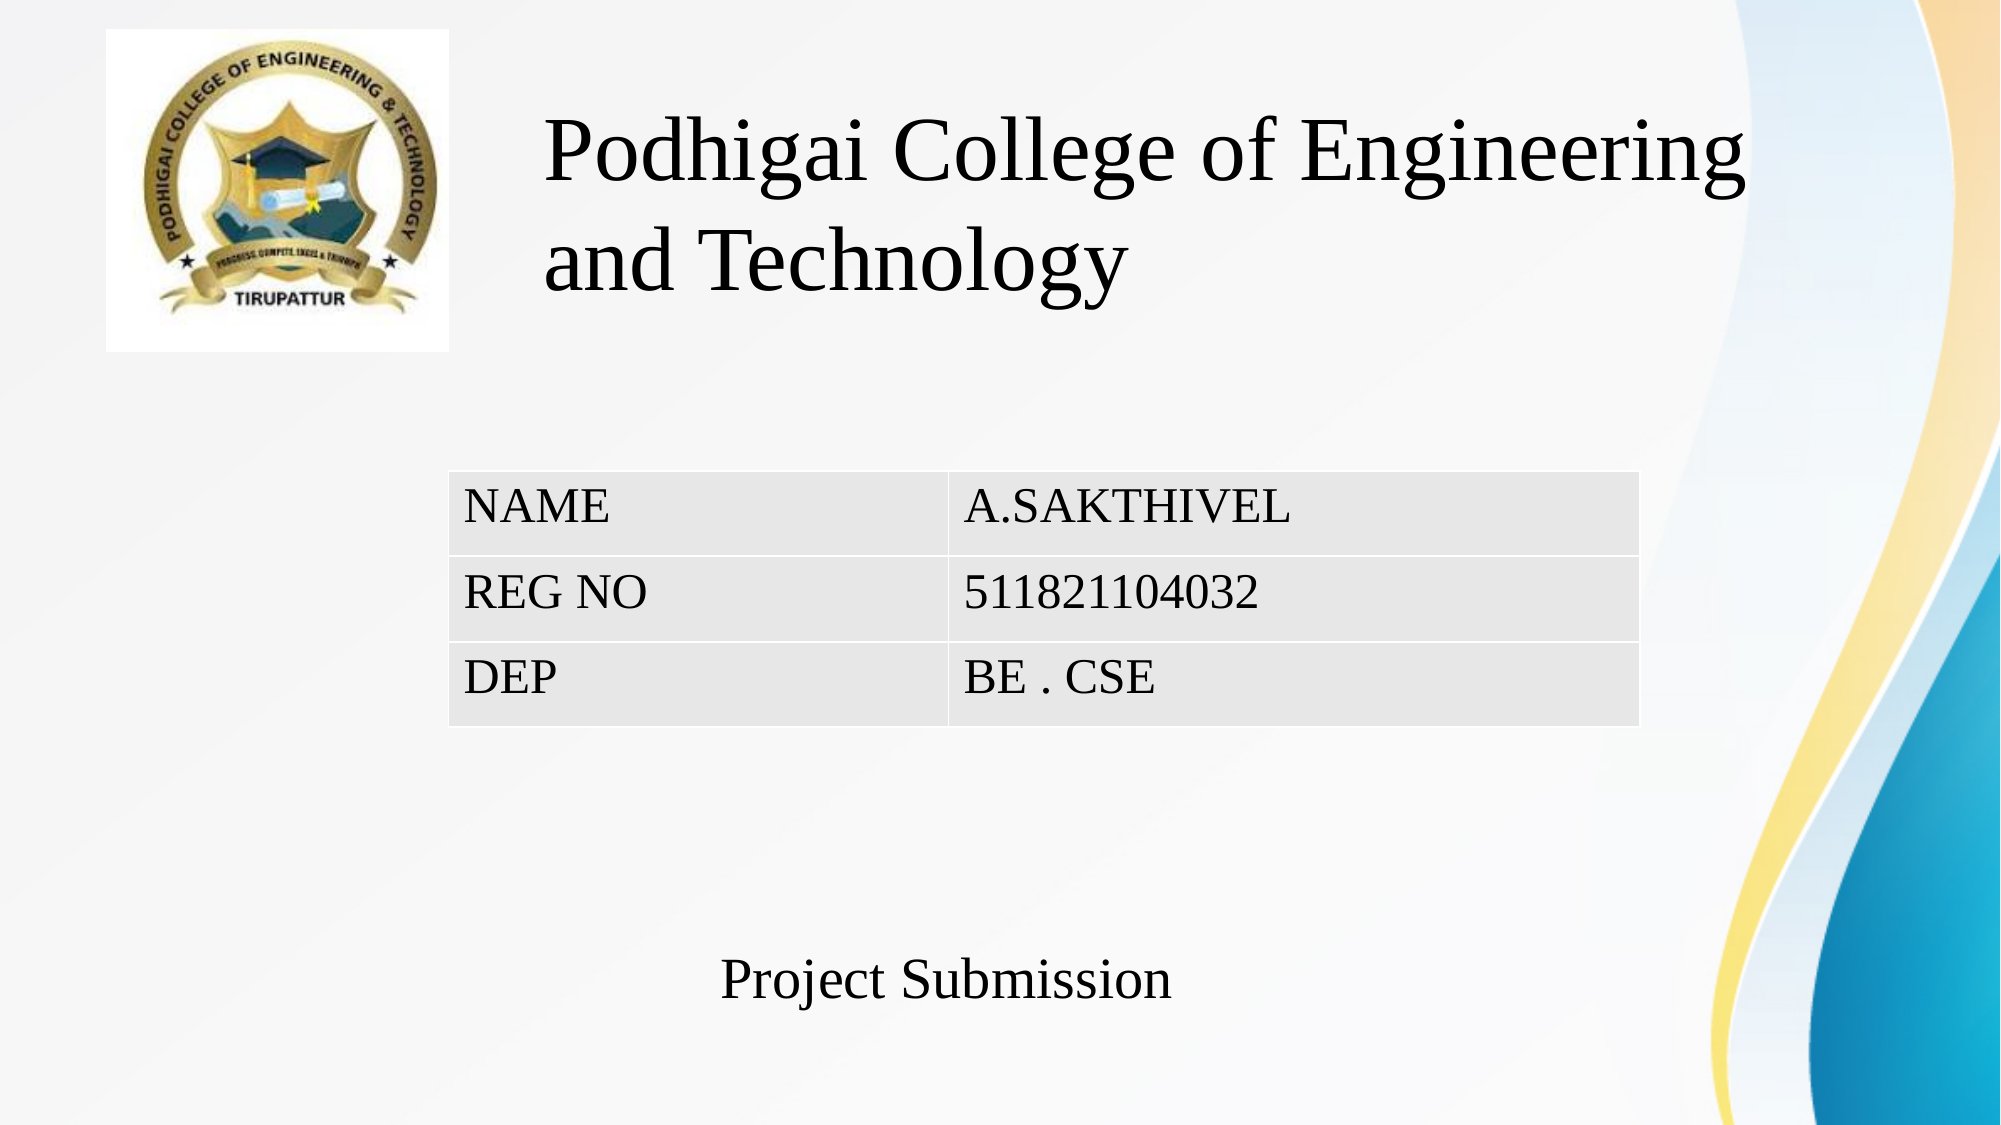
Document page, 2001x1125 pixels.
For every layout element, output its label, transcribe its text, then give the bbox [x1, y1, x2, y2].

table_cell REG NO [449, 557, 948, 641]
text_box Project Submission [705, 932, 1373, 1017]
table_cell DEP [449, 643, 948, 726]
table_header NAME [449, 472, 948, 555]
table_header A.SAKTHIVEL [949, 472, 1639, 555]
picture [0, 0, 2001, 1125]
table_cell 511821104032 [949, 557, 1639, 641]
text_box Podhigai College of Engineering and Technology [528, 81, 1899, 299]
table_cell BE . CSE [949, 643, 1639, 726]
